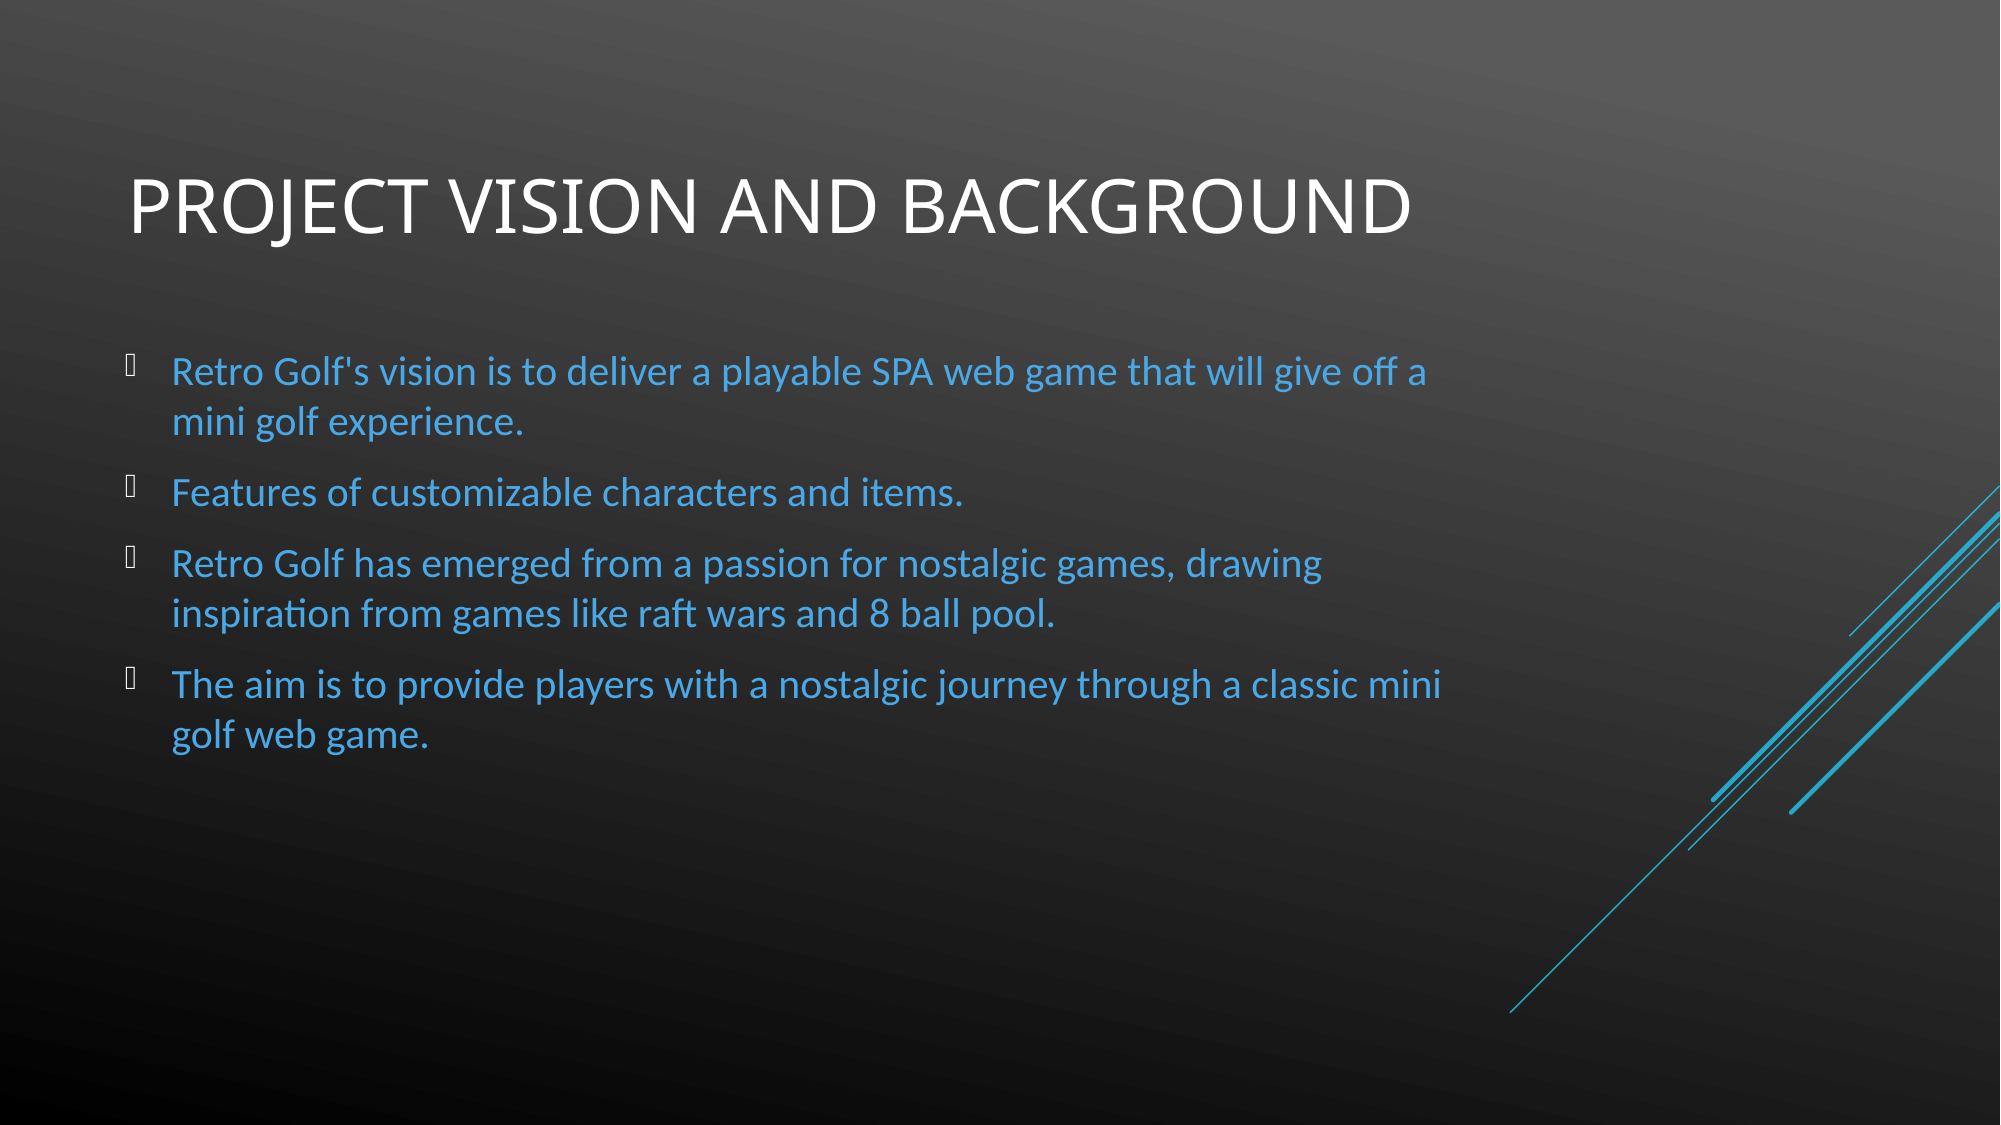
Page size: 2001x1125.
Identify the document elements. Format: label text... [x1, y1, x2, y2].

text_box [1510, 485, 2000, 1013]
title Project Vision and Background [112, 79, 1513, 327]
list Retro Golf's vision is to deliver a playable SPA web game that will give off a mini golf experience. Features of customizable characters and items. Retro Golf has emerged from a passion for nostalgic games, drawing inspiration from games like raft wars and 8 ball pool. The aim is to provide players with a nostalgic journey through a classic mini golf web game. [109, 326, 1510, 975]
text_box [0, 0, 2000, 1125]
